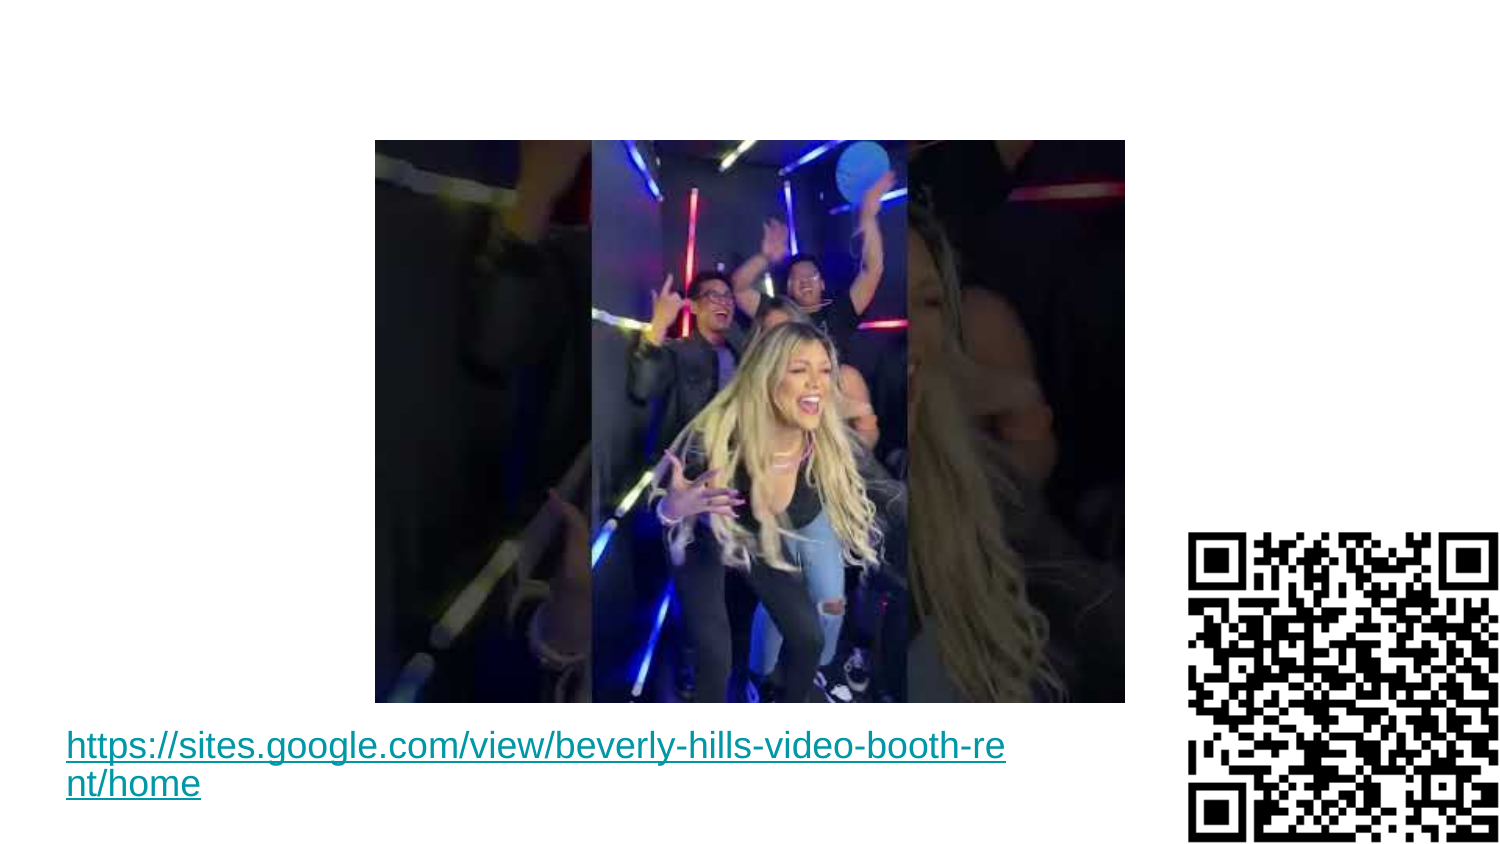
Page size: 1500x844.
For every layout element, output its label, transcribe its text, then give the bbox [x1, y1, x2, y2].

list https://sites.google.com/view/beverly-hills-video-booth-rent/home [51, 694, 1036, 794]
picture [1187, 530, 1500, 844]
picture [374, 140, 1126, 704]
